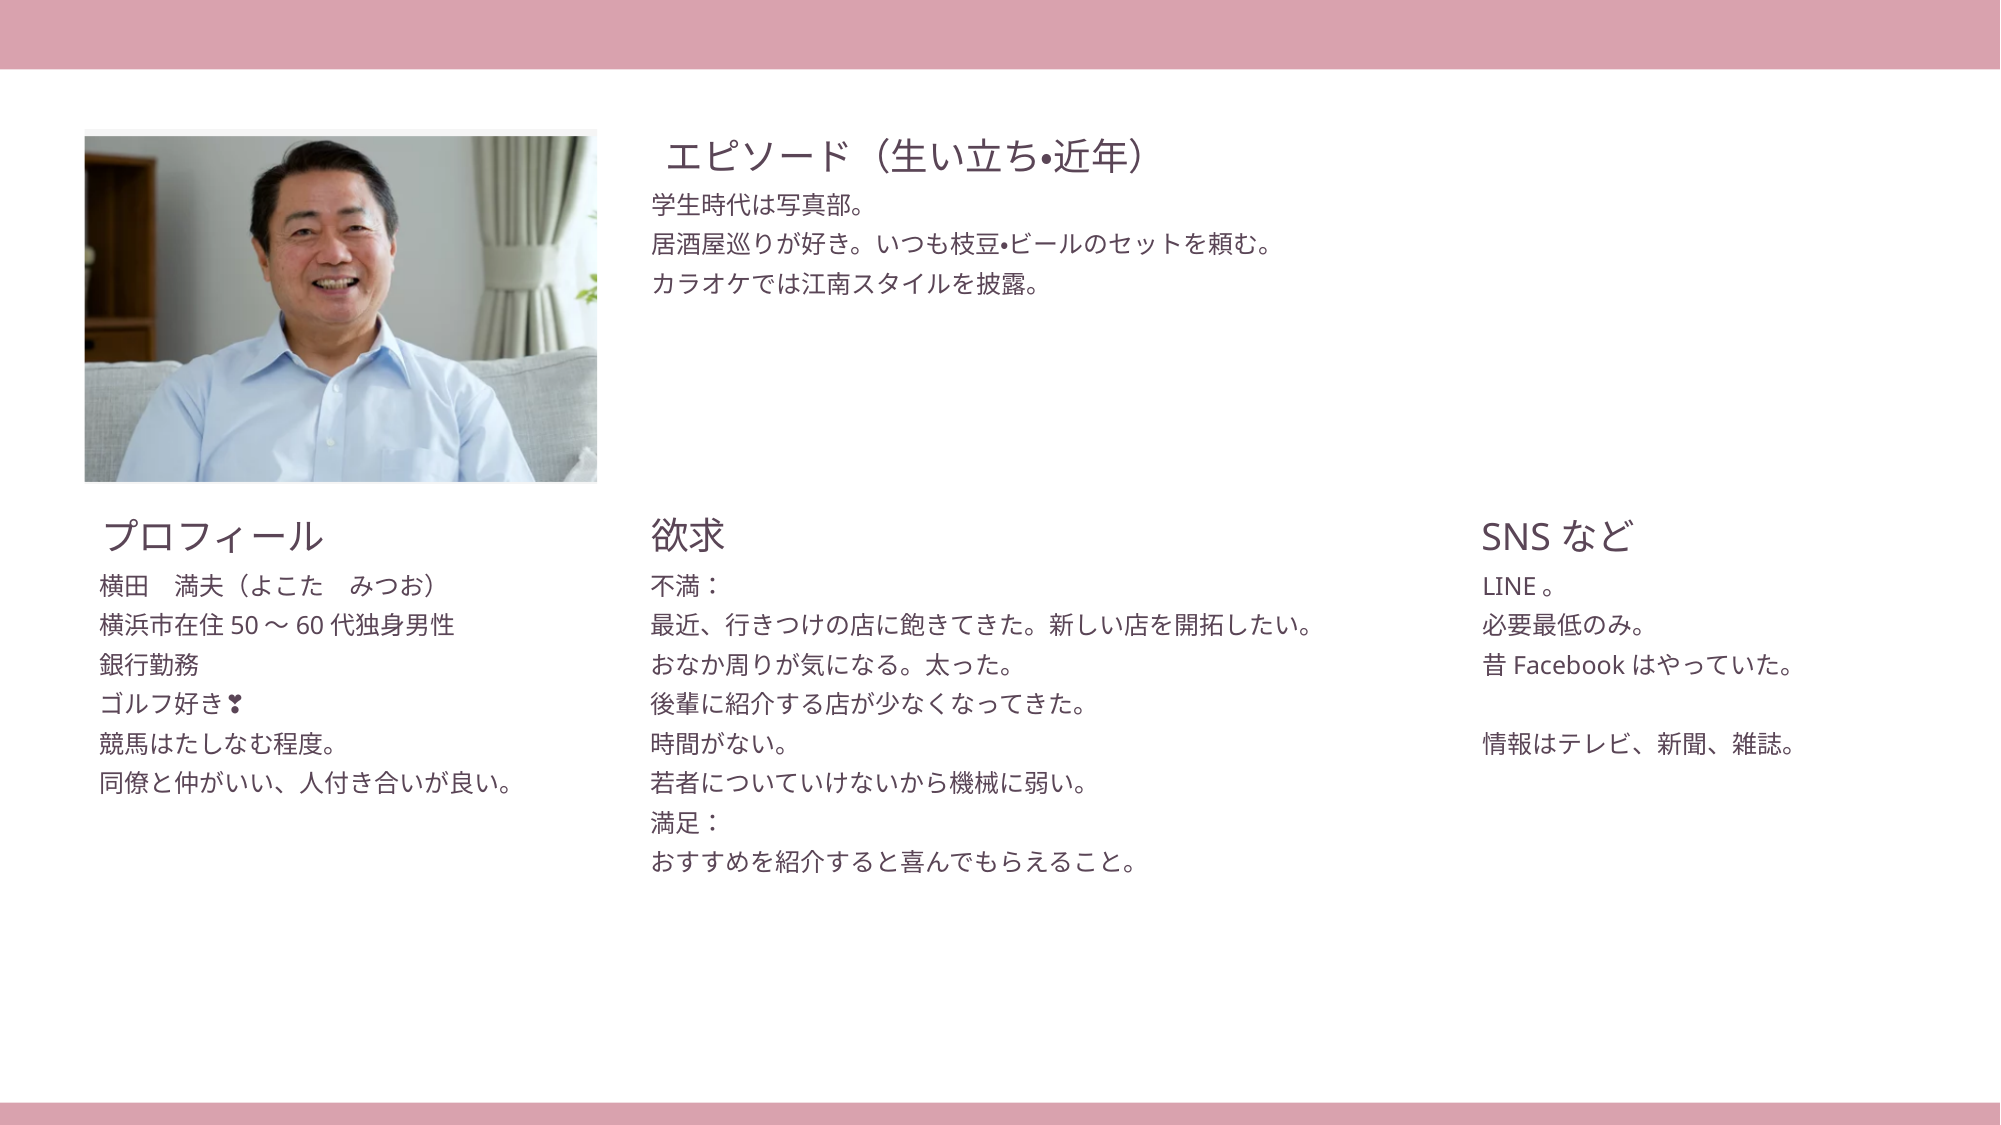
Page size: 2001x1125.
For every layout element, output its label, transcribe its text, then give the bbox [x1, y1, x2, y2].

list 学生時代は写真部。 居酒屋巡りが好き。いつも枝豆・ビールのセットを頼む。 カラオケでは江南スタイルを披露。 [636, 185, 1937, 485]
list LINE。 必要最低のみ。 昔Facebookはやっていた。 情報はテレビ、新聞、雑誌。 [1467, 566, 1937, 1021]
list 不満： 最近、行きつけの店に飽きてきた。新しい店を開拓したい。 おなか周りが気になる。太った。 後輩に紹介する店が少なくなってきた。 時間がない。 若者についていけないから機械に弱い。 満足： おすすめを紹介すると喜んでもらえること。 [635, 566, 1436, 1021]
list 横田 満夫（よこた みつお） 横浜市在住50～60代独身男性 銀行勤務 ゴルフ好き❣ 競馬はたしなむ程度。 同僚と仲がいい、人付き合いが良い。 [84, 566, 598, 1021]
picture [84, 129, 598, 485]
